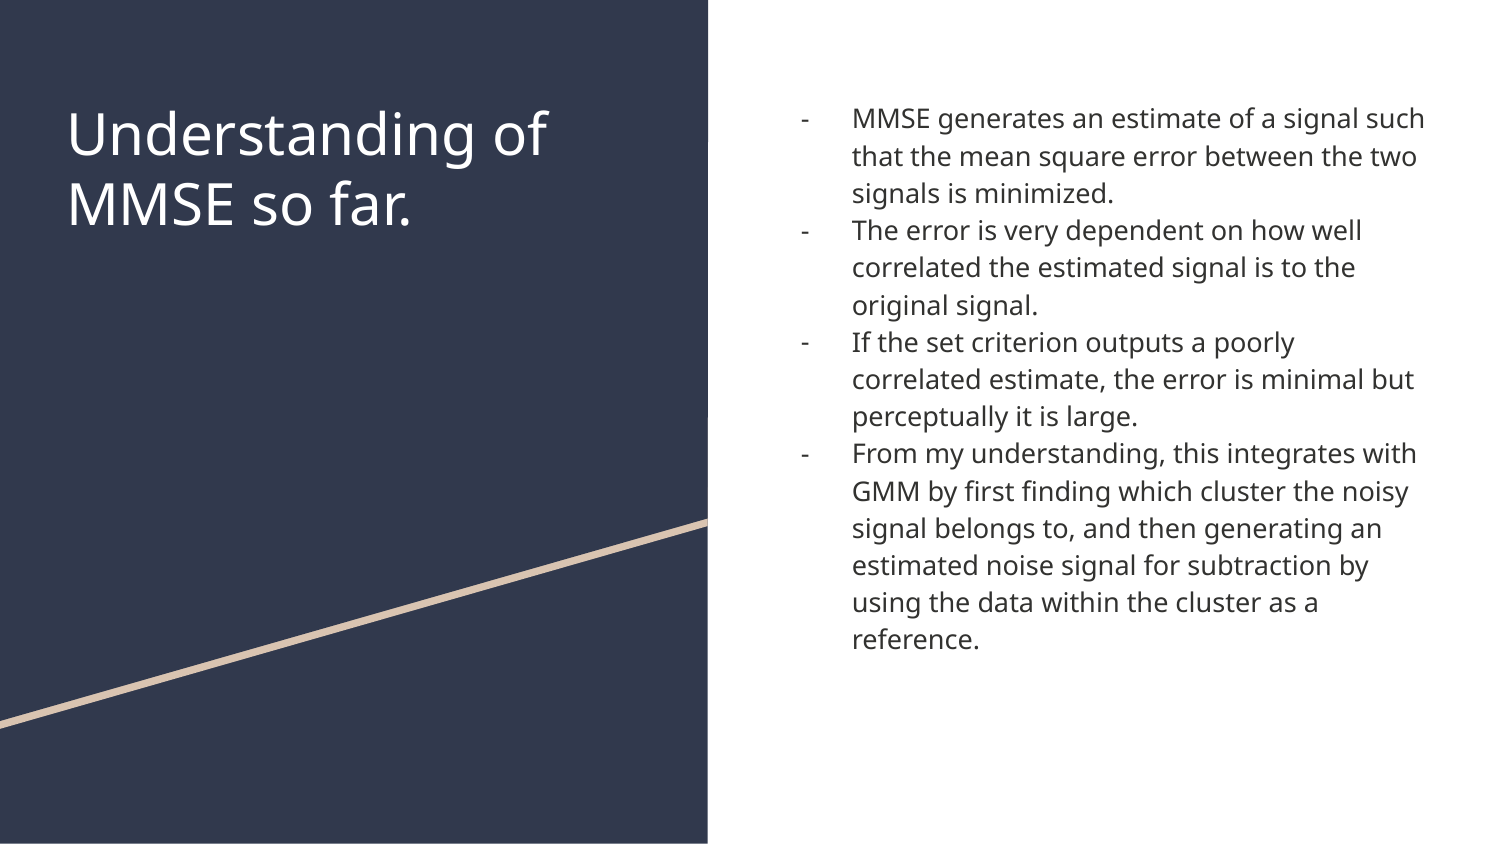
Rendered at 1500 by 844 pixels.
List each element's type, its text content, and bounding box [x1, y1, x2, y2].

title Understanding of MMSE so far. [51, 82, 660, 494]
list MMSE generates an estimate of a signal such that the mean square error between the two signals is minimized. The error is very dependent on how well correlated the estimated signal is to the original signal. If the set criterion outputs a poorly correlated estimate, the error is minimal but perceptually it is large. From my understanding, this integrates with GMM by first finding which cluster the noisy signal belongs to, and then generating an estimated noise signal for subtraction by using the data within the cluster as a reference. [761, 82, 1446, 755]
